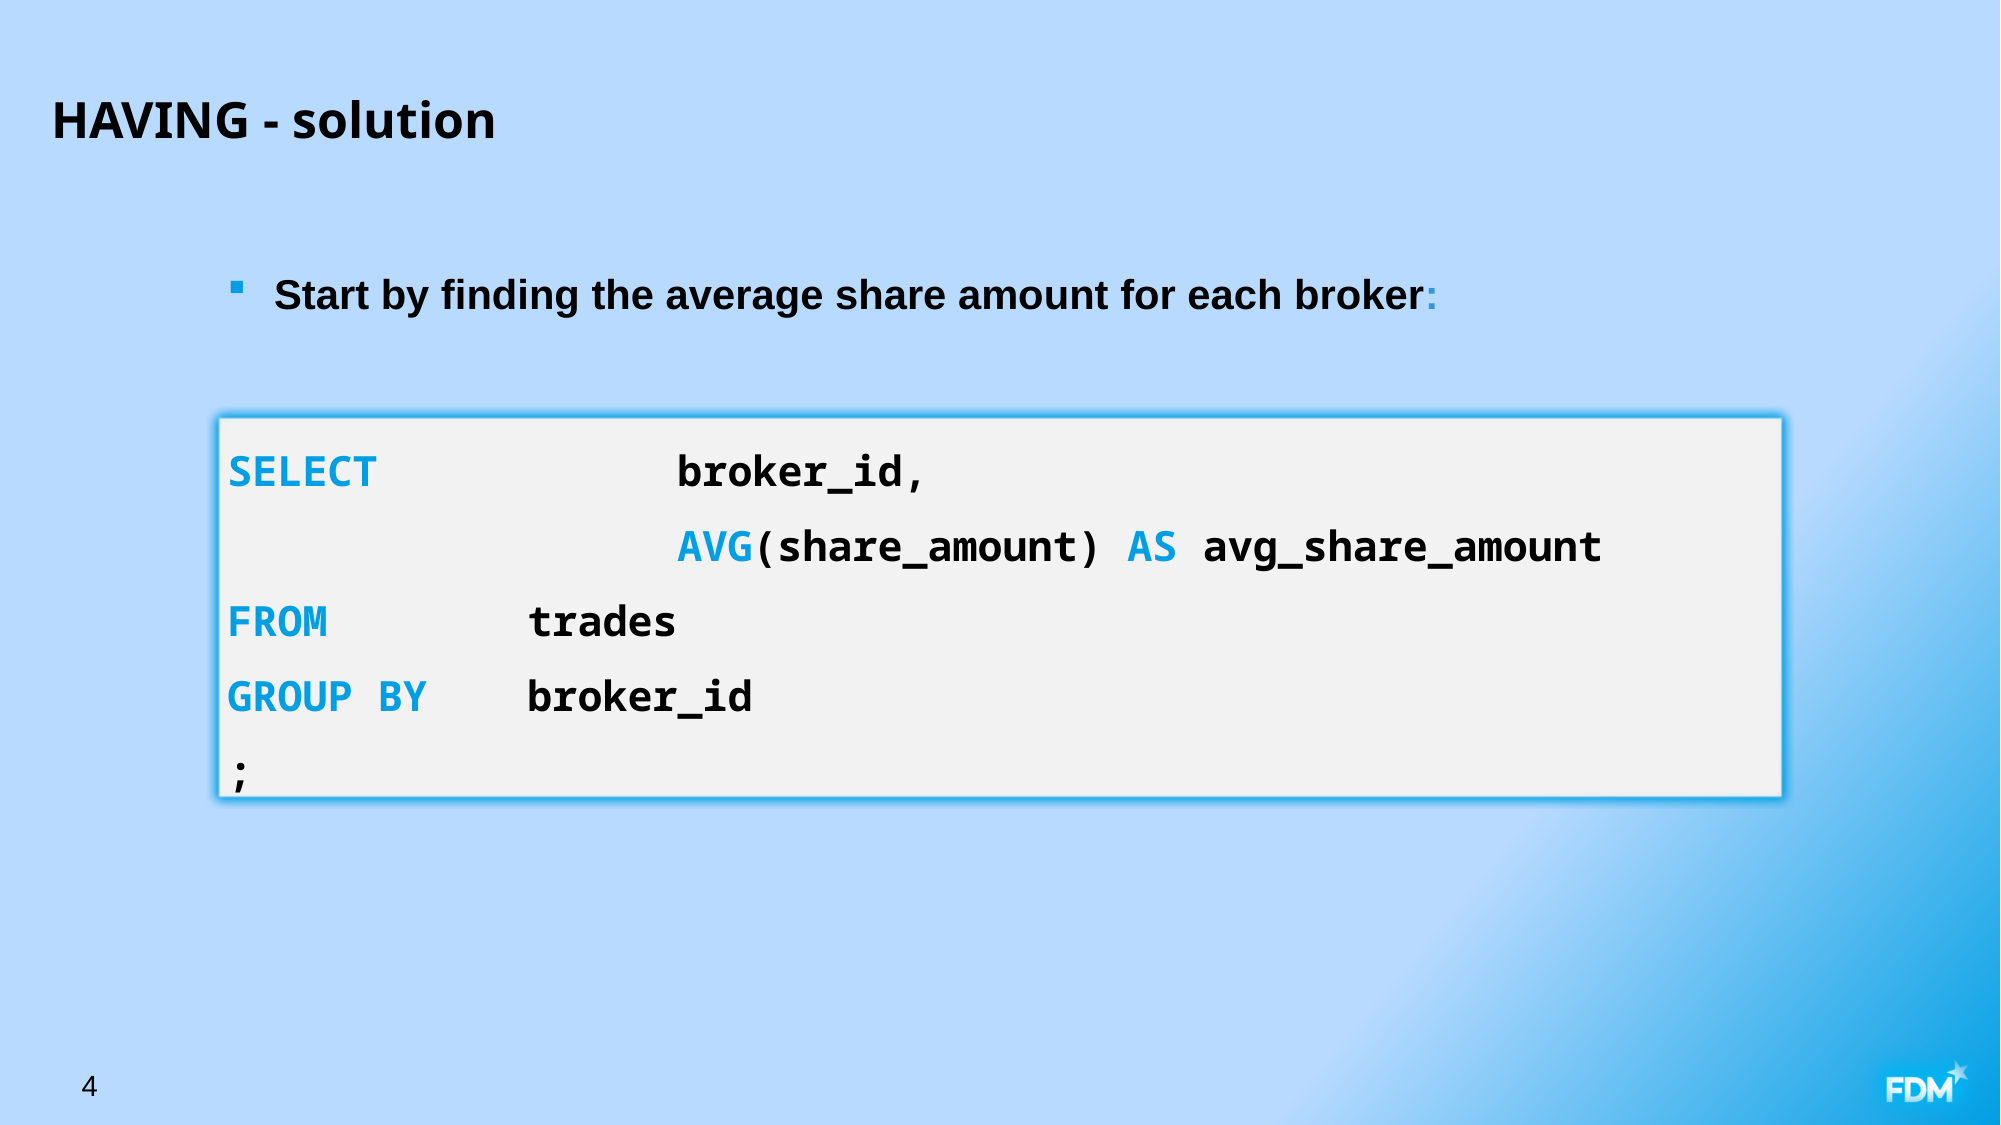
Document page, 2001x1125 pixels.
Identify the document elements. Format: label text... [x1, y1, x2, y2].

slide_number 4 [66, 1060, 534, 1110]
text_box SELECT broker_id, AVG(share_amount) AS avg_share_amount FROM trades GROUP BY broker_id ; [230, 430, 1774, 789]
text_box Start by finding the average share amount for each broker: [212, 260, 1788, 376]
text_box HAVING - solution [39, 76, 1879, 159]
picture [1858, 1029, 2000, 1125]
